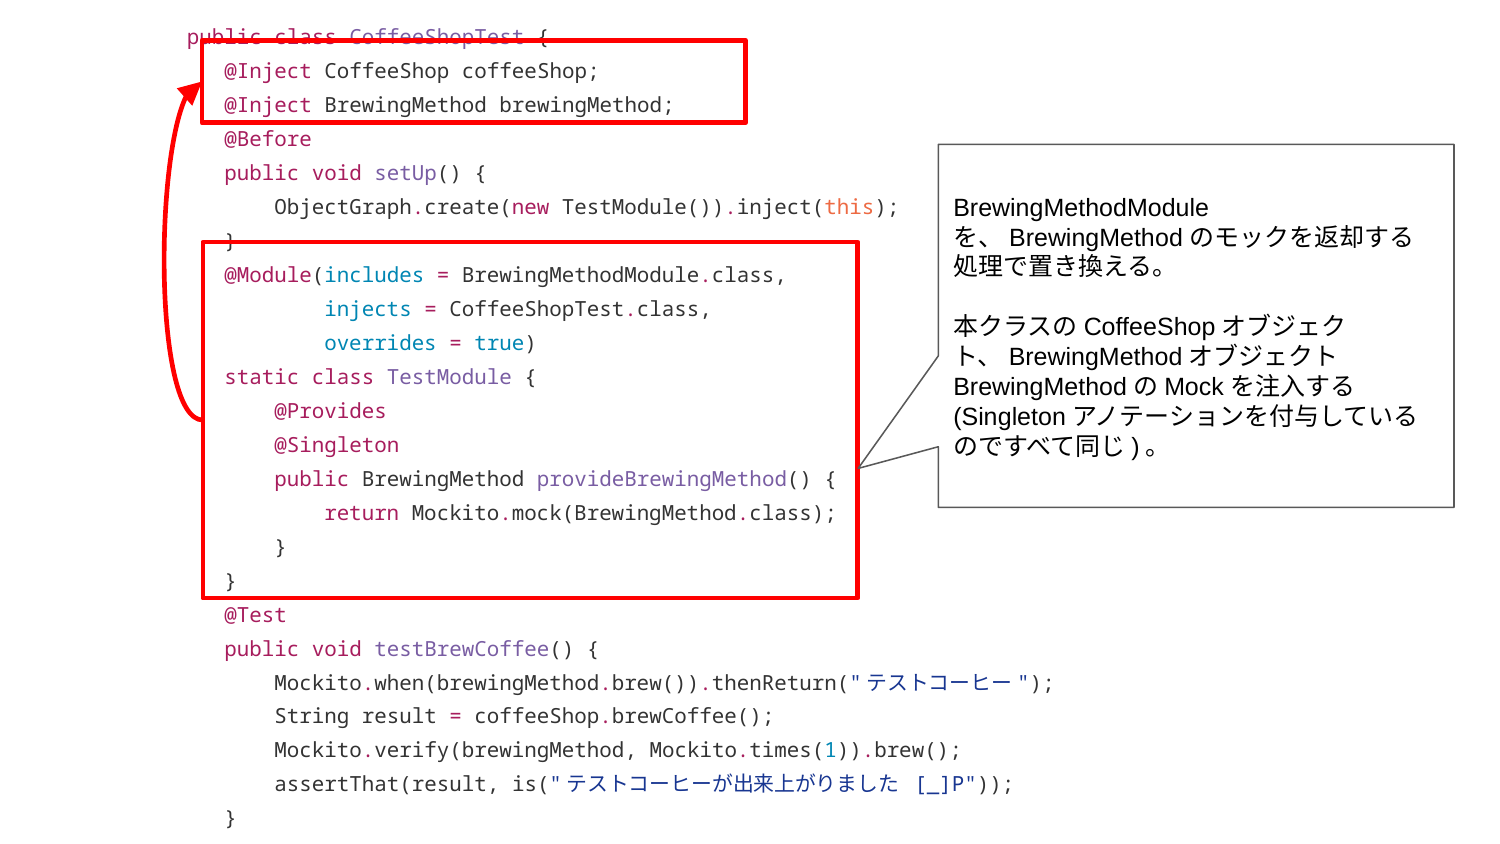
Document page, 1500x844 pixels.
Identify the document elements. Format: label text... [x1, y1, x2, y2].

text_box BrewingMethodModuleを、BrewingMethodのモックを返却する処理で置き換える。 本クラスのCoffeeShopオブジェクト、BrewingMethodオブジェクトBrewingMethodのMockを注入する(Singletonアノテーションを付与しているのですべて同じ)。 [858, 144, 1454, 508]
text_box [201, 40, 746, 123]
text_box public class CoffeeShopTest { @Inject CoffeeShop coffeeShop; @Inject BrewingMethod brewingMethod; @Before public void setUp() { ObjectGraph.create(new TestModule()).inject(this); } @Module(includes = BrewingMethodModule.class, injects = CoffeeShopTest.class, overrides = true) static class TestModule { @Provides @Singleton public BrewingMethod provideBrewingMethod() { return Mockito.mock(BrewingMethod.class); } } @Test public void testBrewCoffee() { Mockito.when(brewingMethod.brew()).thenReturn("テストコーヒー"); String result = coffeeShop.brewCoffee(); Mockito.verify(brewingMethod, Mockito.times(1)).brew(); assertThat(result, is("テストコーヒーが出来上がりました [_]P")); } } [171, 0, 1396, 467]
text_box [202, 242, 858, 599]
text_box public class CoffeeShopTest { @Inject CoffeeShop coffeeShop; @Inject BrewingMethod brewingMethod; @Before public void setUp() { ObjectGraph.create(new TestModule()).inject(this); } @Module(includes = BrewingMethodModule.class, injects = CoffeeShopTest.class, overrides = true) static class TestModule { @Provides @Singleton public BrewingMethod provideBrewingMethod() { return Mockito.mock(BrewingMethod.class); } } @Test public void testBrewCoffee() { Mockito.when(brewingMethod.brew()).thenReturn("テストコーヒー"); String result = coffeeShop.brewCoffee(); Mockito.verify(brewingMethod, Mockito.times(1)).brew(); assertThat(result, is("テストコーヒーが出来上がりました [_]P")); } } [171, 365, 1396, 844]
